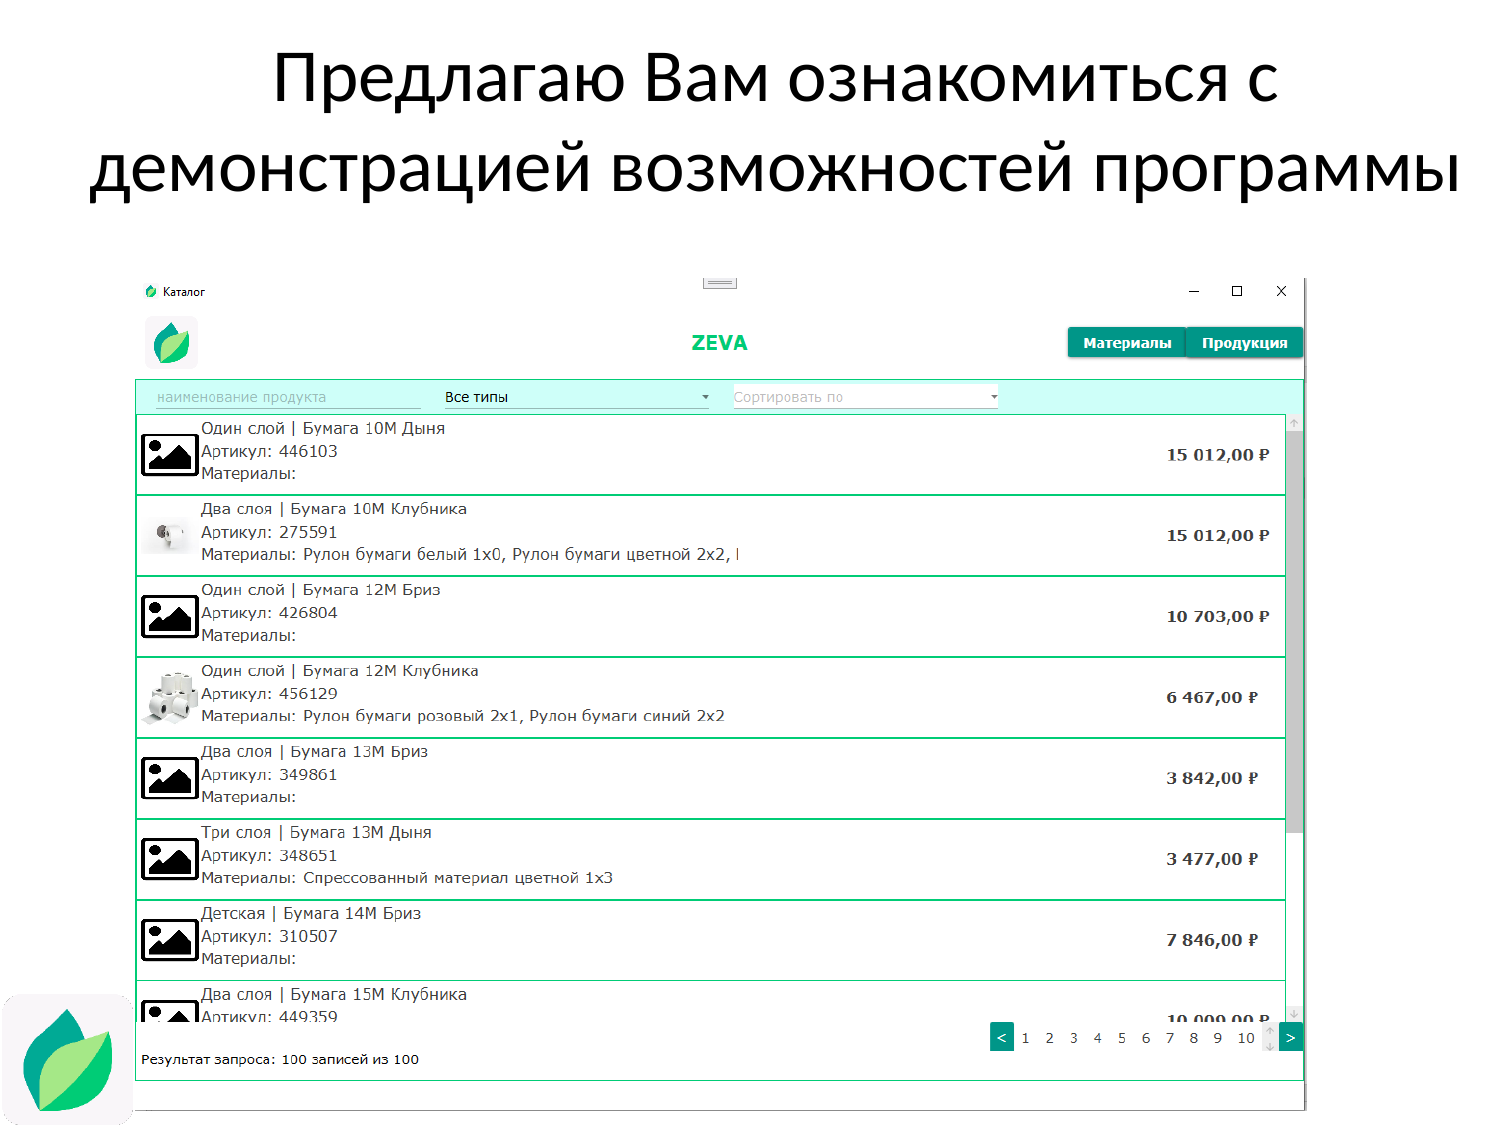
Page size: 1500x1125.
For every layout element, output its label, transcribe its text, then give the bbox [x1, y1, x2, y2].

picture [135, 278, 1307, 1111]
picture [2, 994, 134, 1125]
list Предлагаю Вам ознакомиться с демонстрацией возможностей программы [53, 19, 1500, 256]
